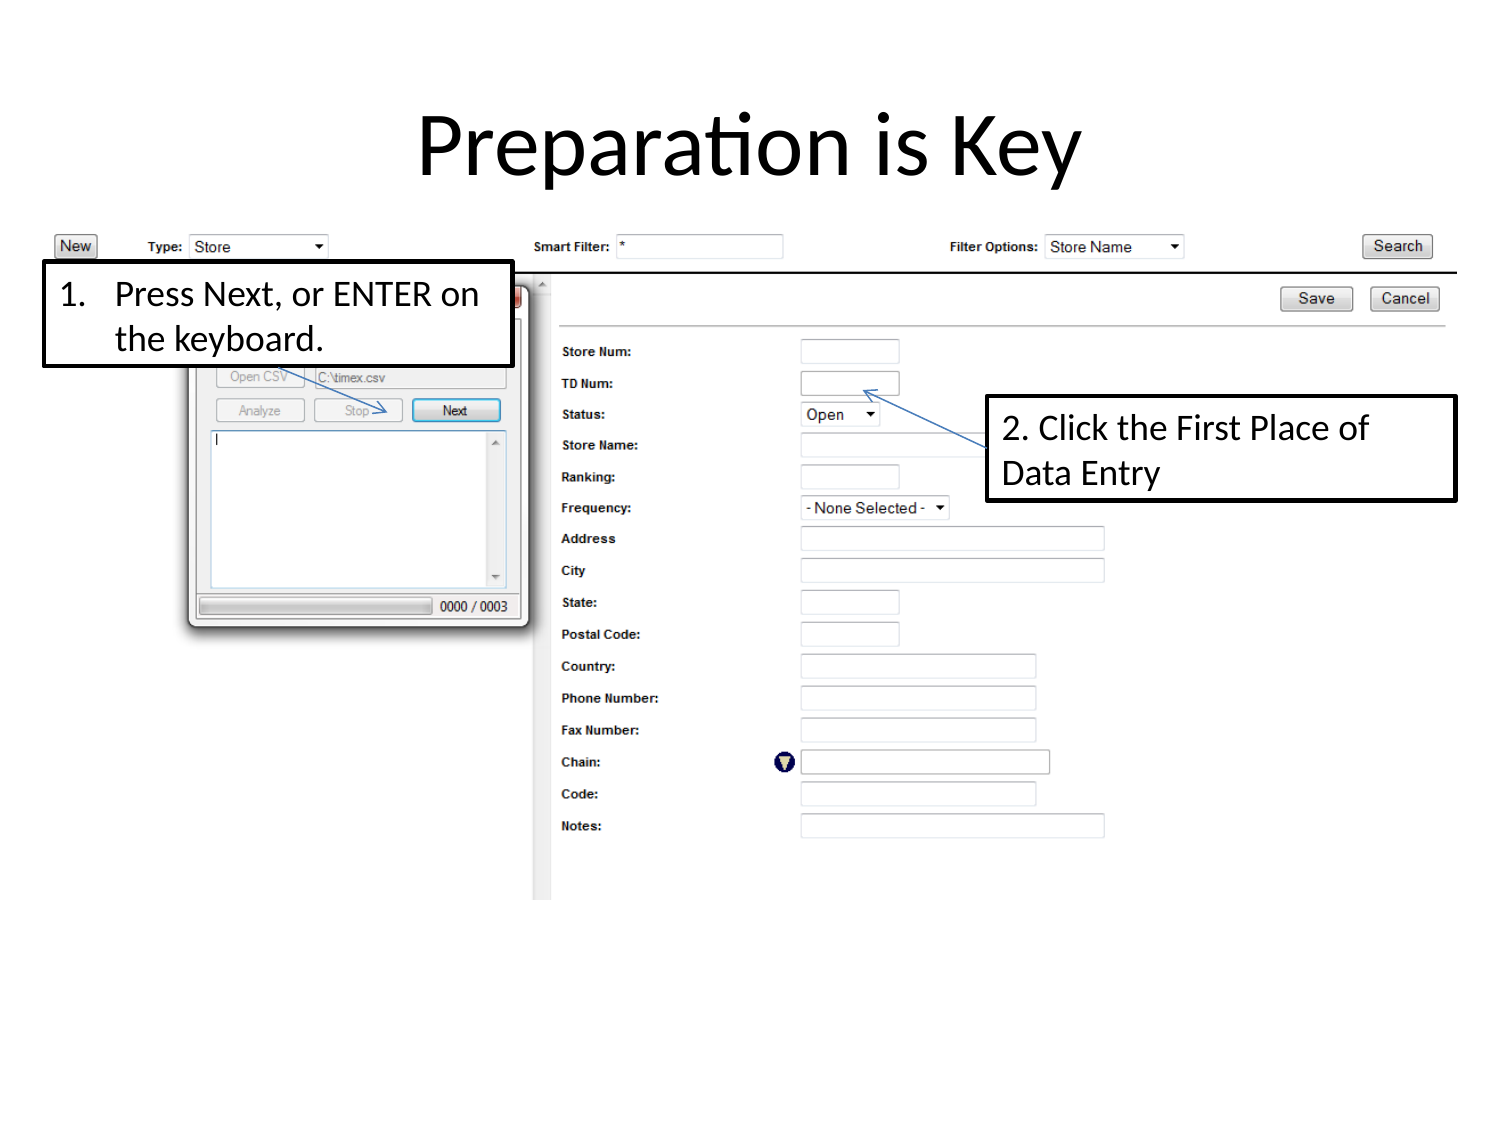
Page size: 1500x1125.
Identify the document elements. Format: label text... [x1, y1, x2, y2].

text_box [862, 389, 988, 450]
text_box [277, 367, 388, 413]
picture [43, 225, 1457, 900]
title Preparation is Key [75, 45, 1425, 223]
